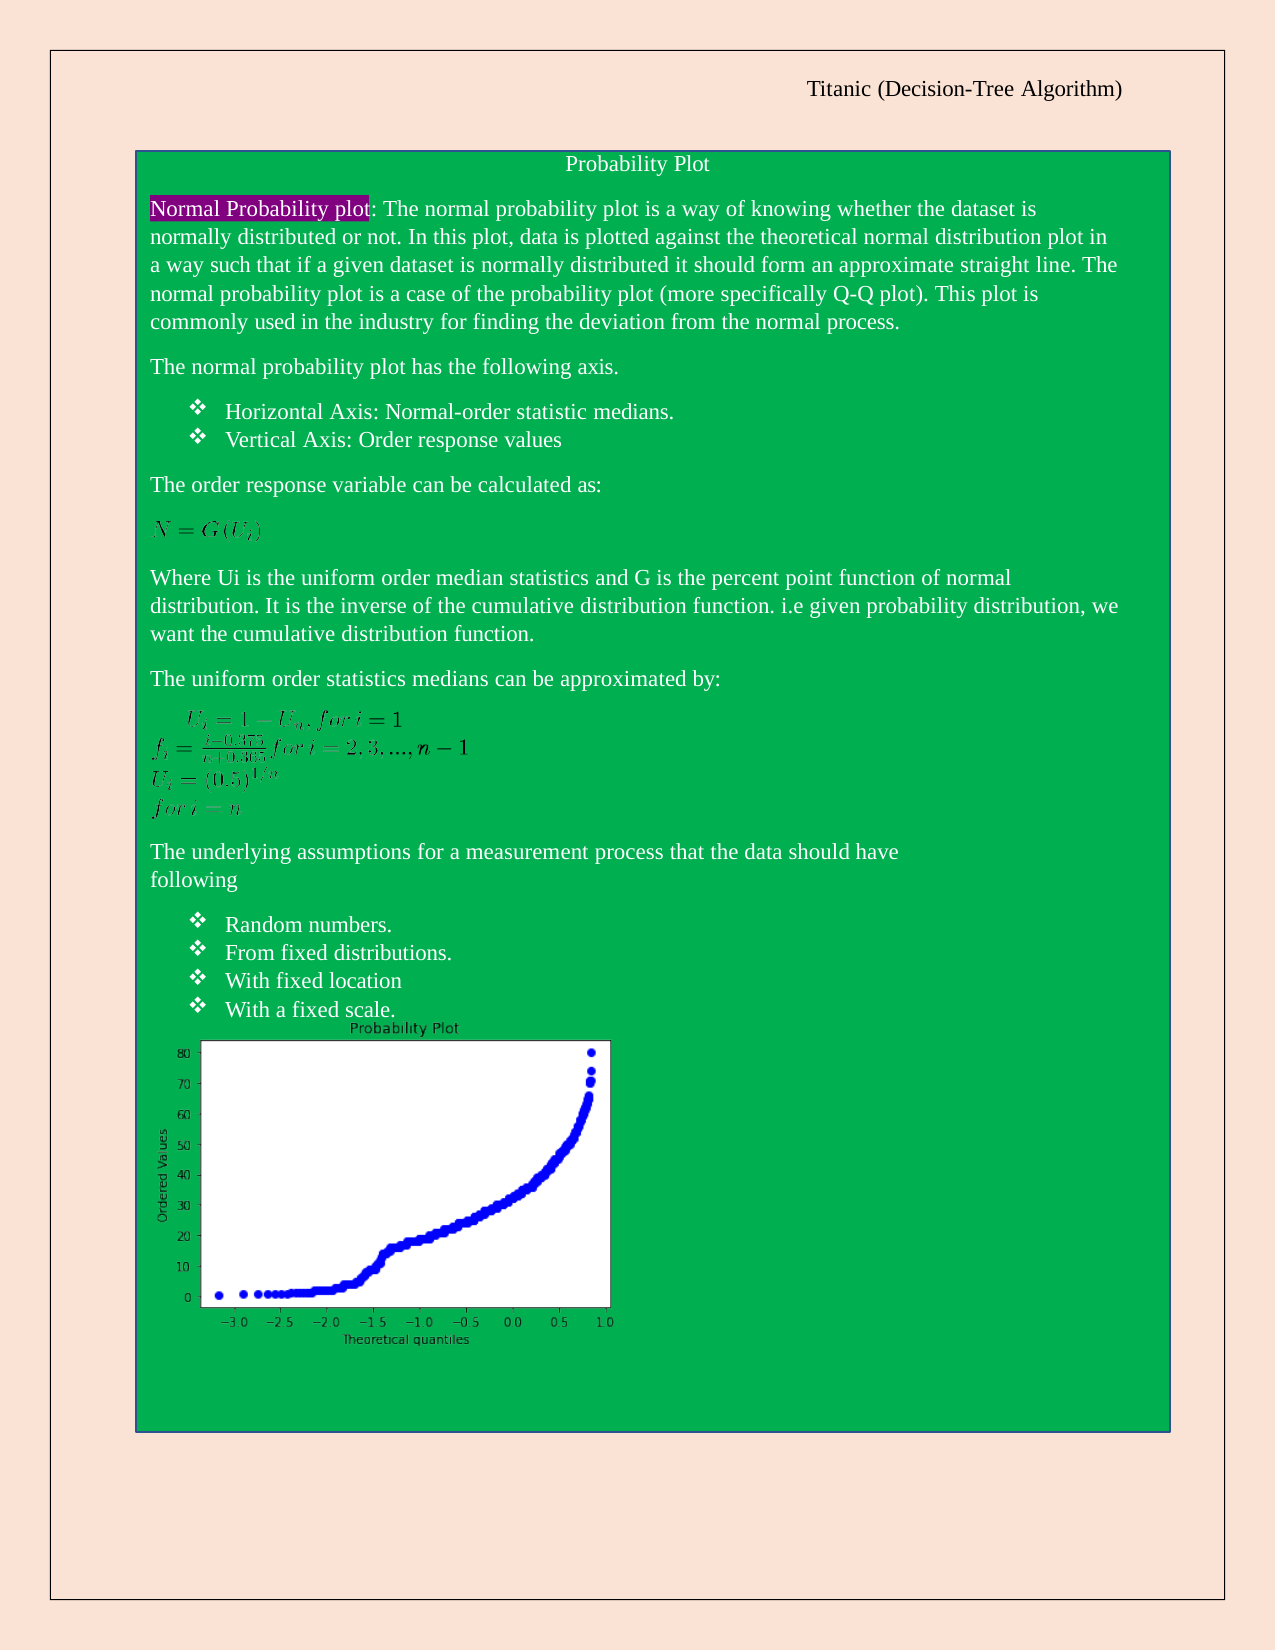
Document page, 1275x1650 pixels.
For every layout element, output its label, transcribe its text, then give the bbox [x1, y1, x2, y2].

text_box Titanic (Decision-Tree Algorithm) [804, 71, 1128, 101]
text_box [149, 520, 624, 1354]
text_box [134, 149, 1172, 1434]
